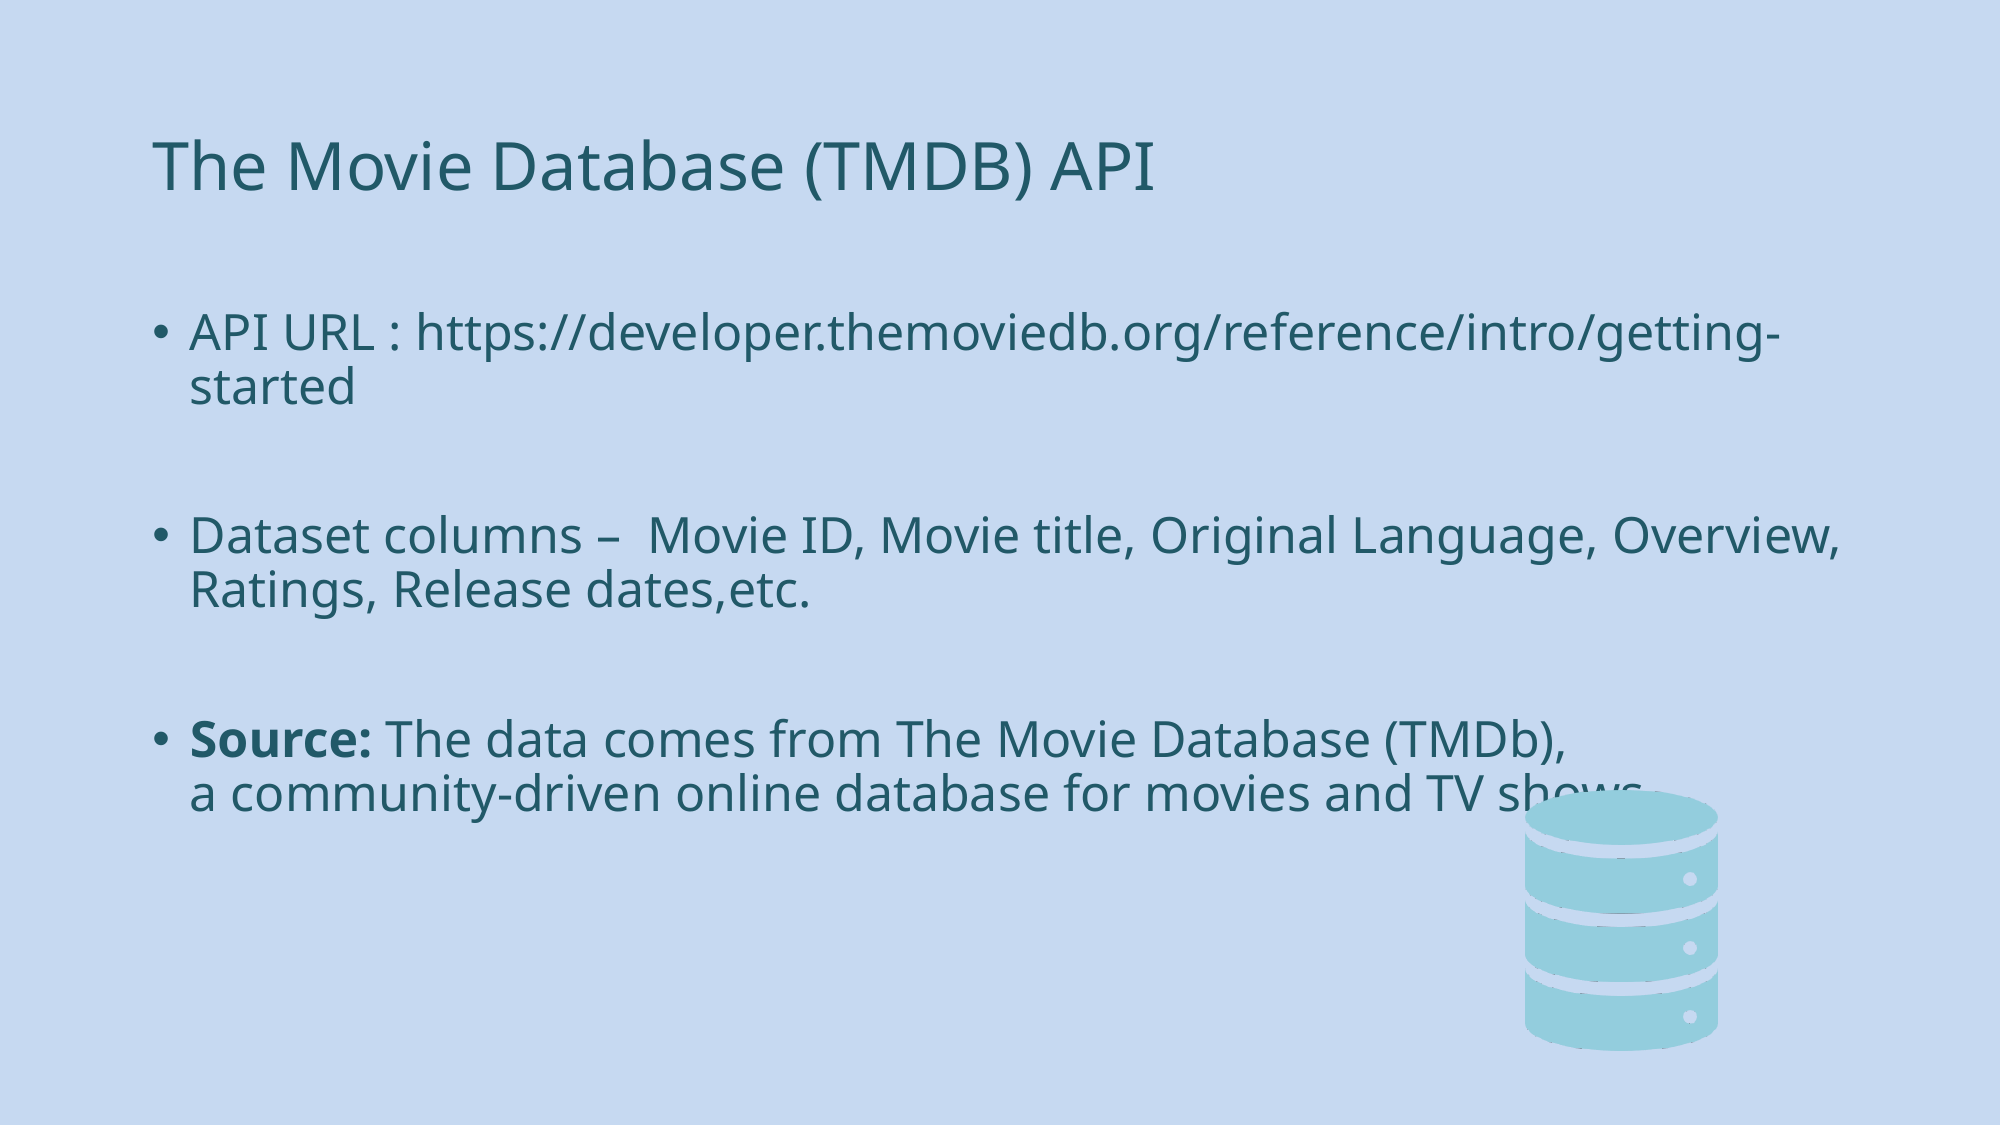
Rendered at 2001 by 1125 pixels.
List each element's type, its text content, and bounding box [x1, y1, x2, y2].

list API URL : https://developer.themoviedb.org/reference/intro/getting-started​ Dataset columns – Movie ID, Movie title, Original Language, Overview, Ratings, Release dates,etc.​ Source: The data comes from The Movie Database (TMDb), a community-driven online database for movies and TV shows.​ [137, 299, 1863, 1014]
picture [1456, 755, 1786, 1085]
title The Movie Database (TMDB) API​ [137, 59, 1863, 278]
